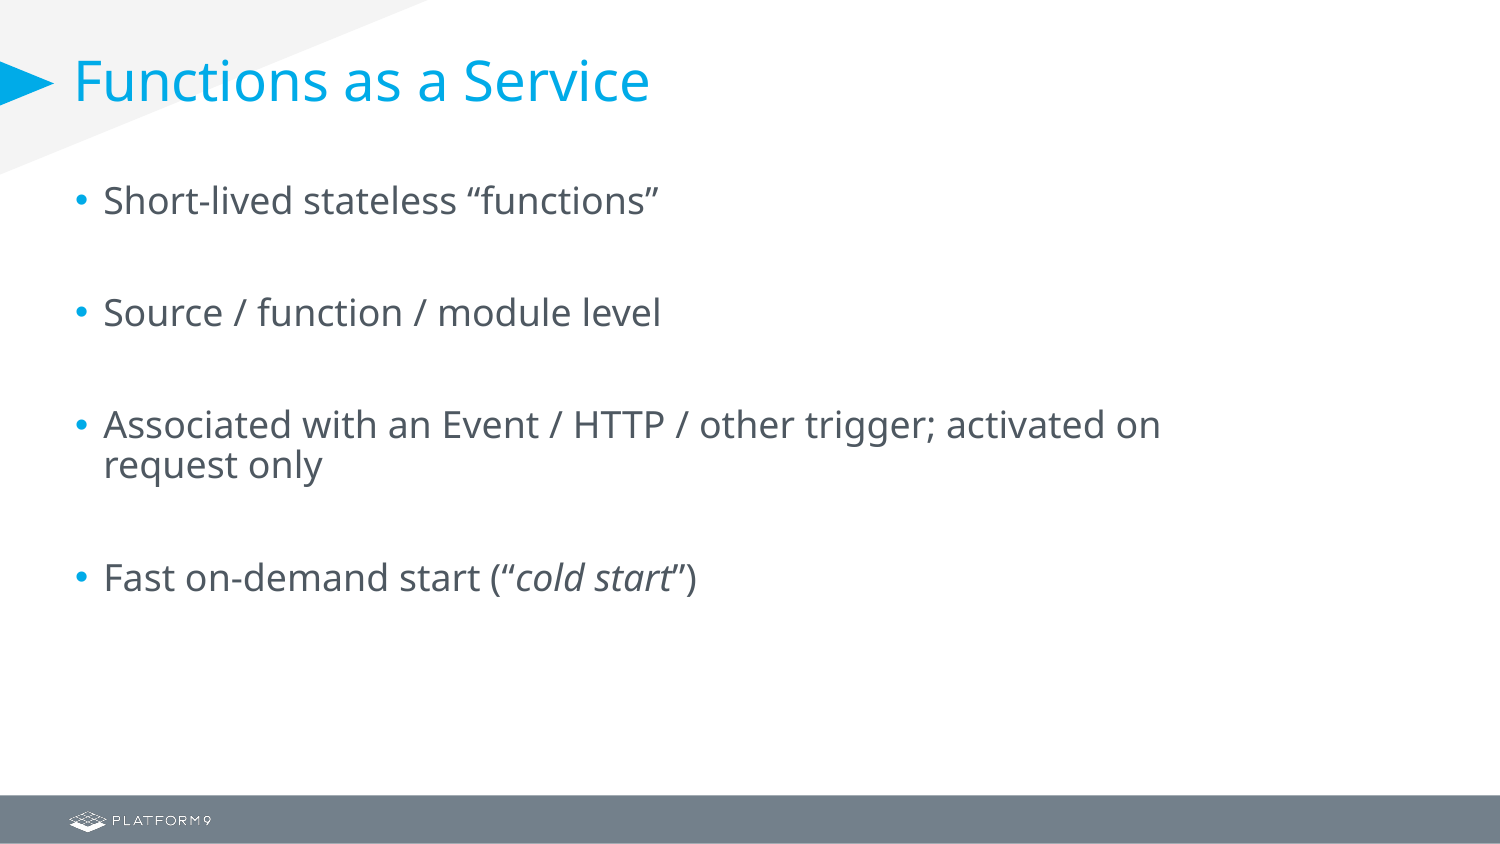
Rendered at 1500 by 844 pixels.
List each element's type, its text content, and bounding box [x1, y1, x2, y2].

title Functions as a Service [65, 17, 1433, 150]
list Short-lived stateless “functions” Source / function / module level Associated with an Event / HTTP / other trigger; activated on request only Fast on-demand start (“cold start”) [67, 173, 1265, 774]
picture [60, 800, 222, 841]
